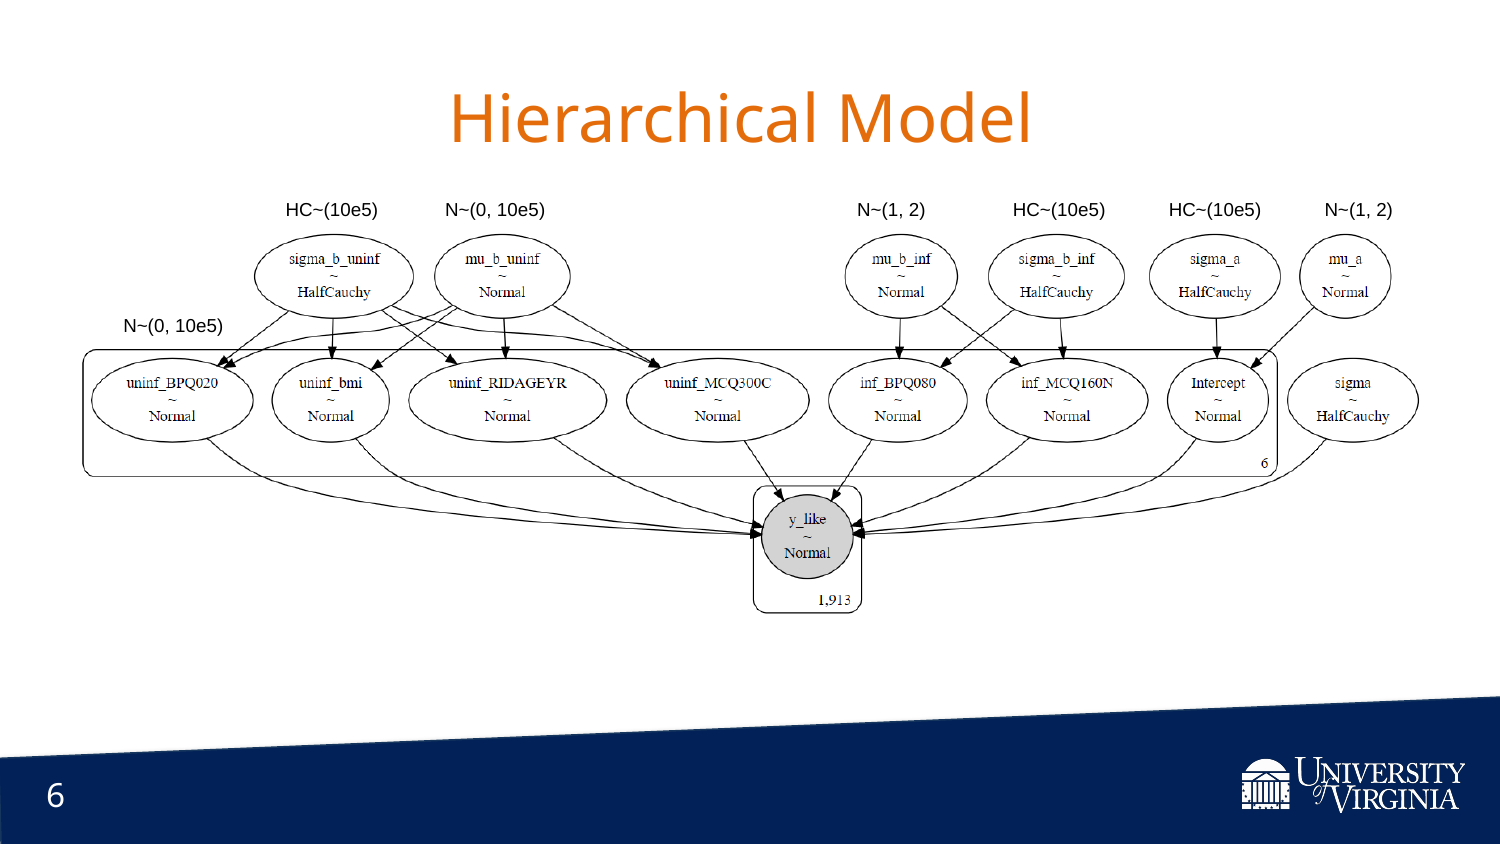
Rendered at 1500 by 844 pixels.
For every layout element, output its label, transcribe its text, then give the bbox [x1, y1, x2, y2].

text_box N~(0, 10e5) [430, 186, 573, 226]
text_box HC~(10e5) [997, 186, 1122, 226]
text_box HC~(10e5) [1153, 186, 1278, 226]
text_box N~(1, 2) [1309, 186, 1434, 232]
slide_number ‹#› [31, 774, 382, 820]
text_box N~(1, 2) [842, 186, 967, 226]
picture [1242, 757, 1465, 813]
list Hierarchical Model [75, 68, 1425, 169]
picture [80, 228, 1420, 616]
text_box HC~(10e5) [270, 186, 395, 226]
